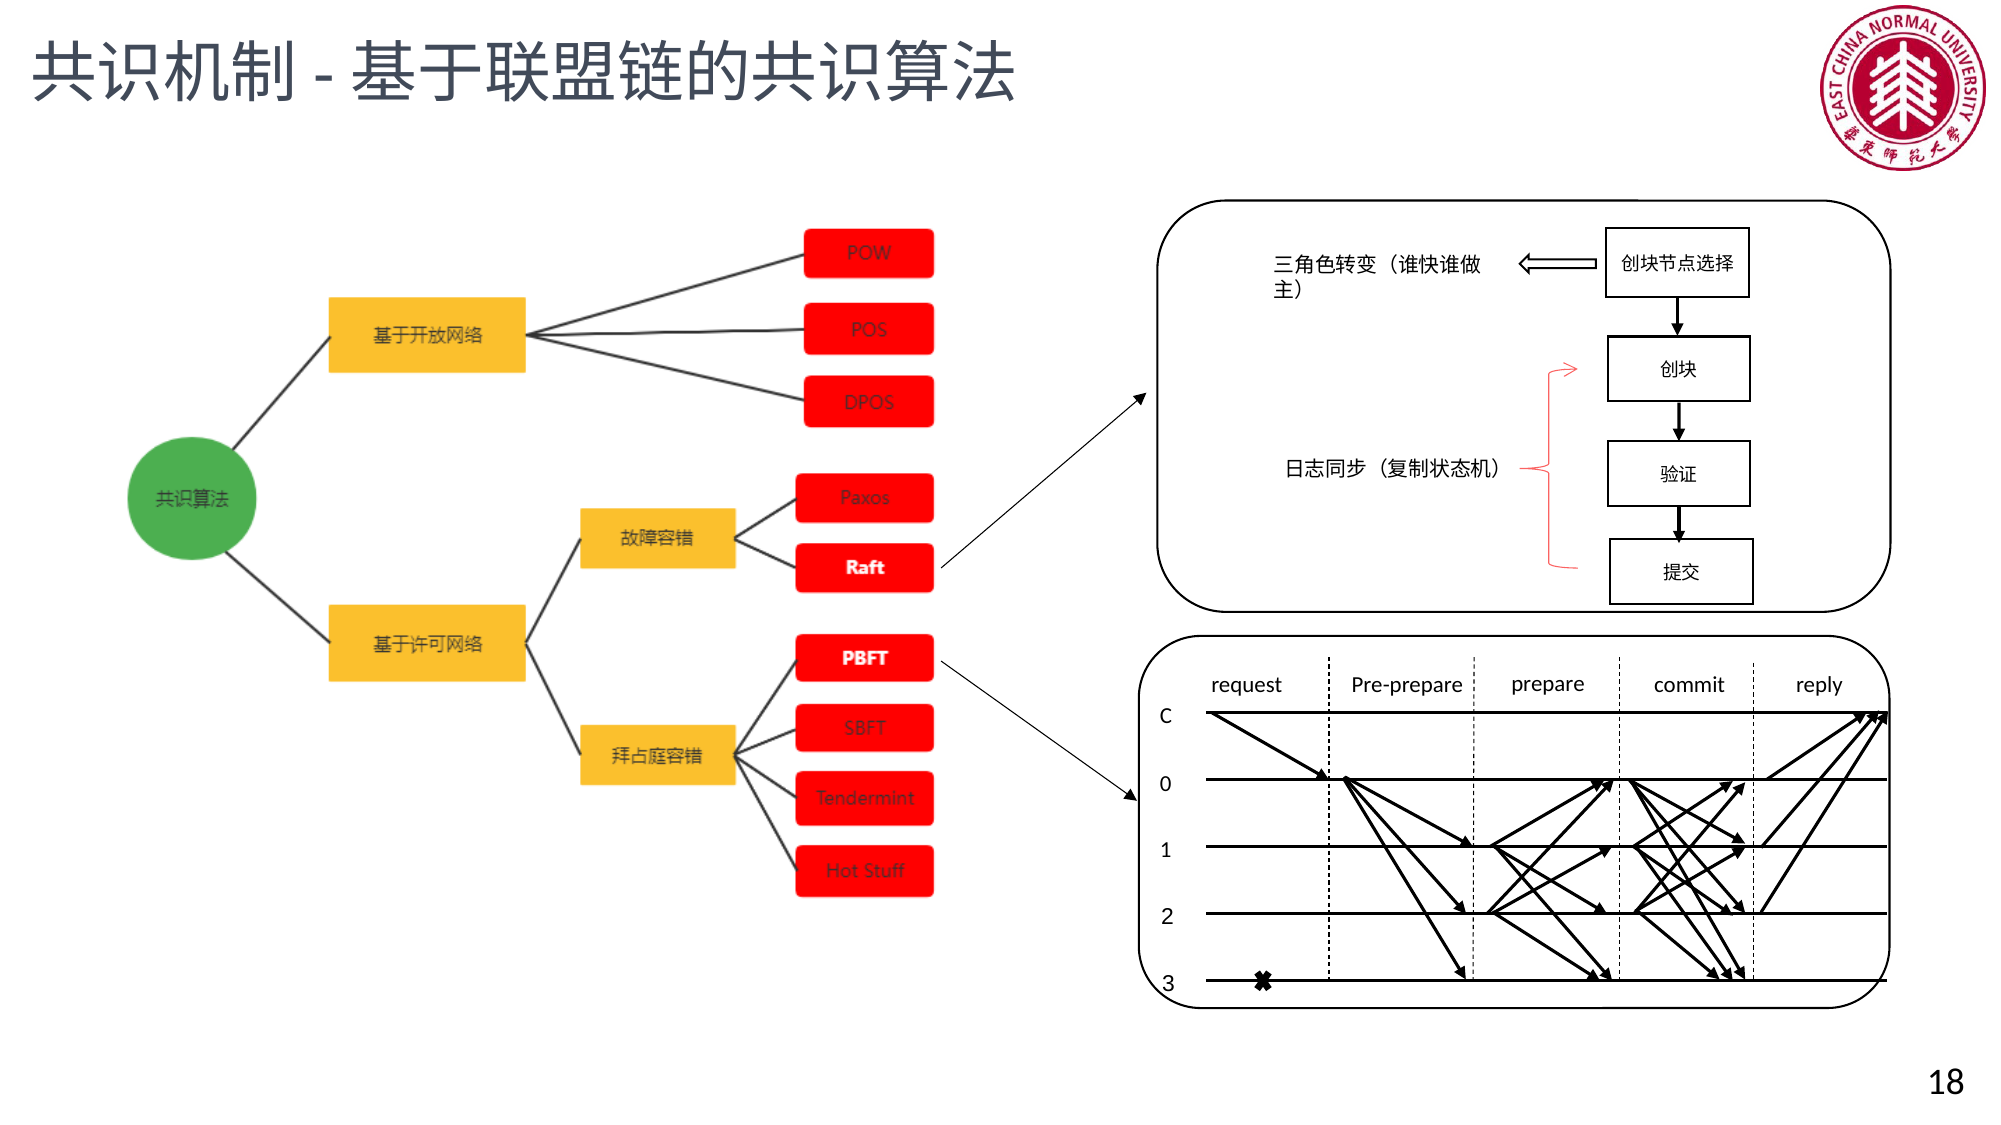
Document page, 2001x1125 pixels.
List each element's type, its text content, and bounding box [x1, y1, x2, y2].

picture [1820, 5, 1986, 171]
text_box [125, 200, 1891, 1009]
text_box 共识机制-基于联盟链的共识算法 [15, 21, 1033, 117]
slide_number 18 [1529, 1049, 1980, 1110]
